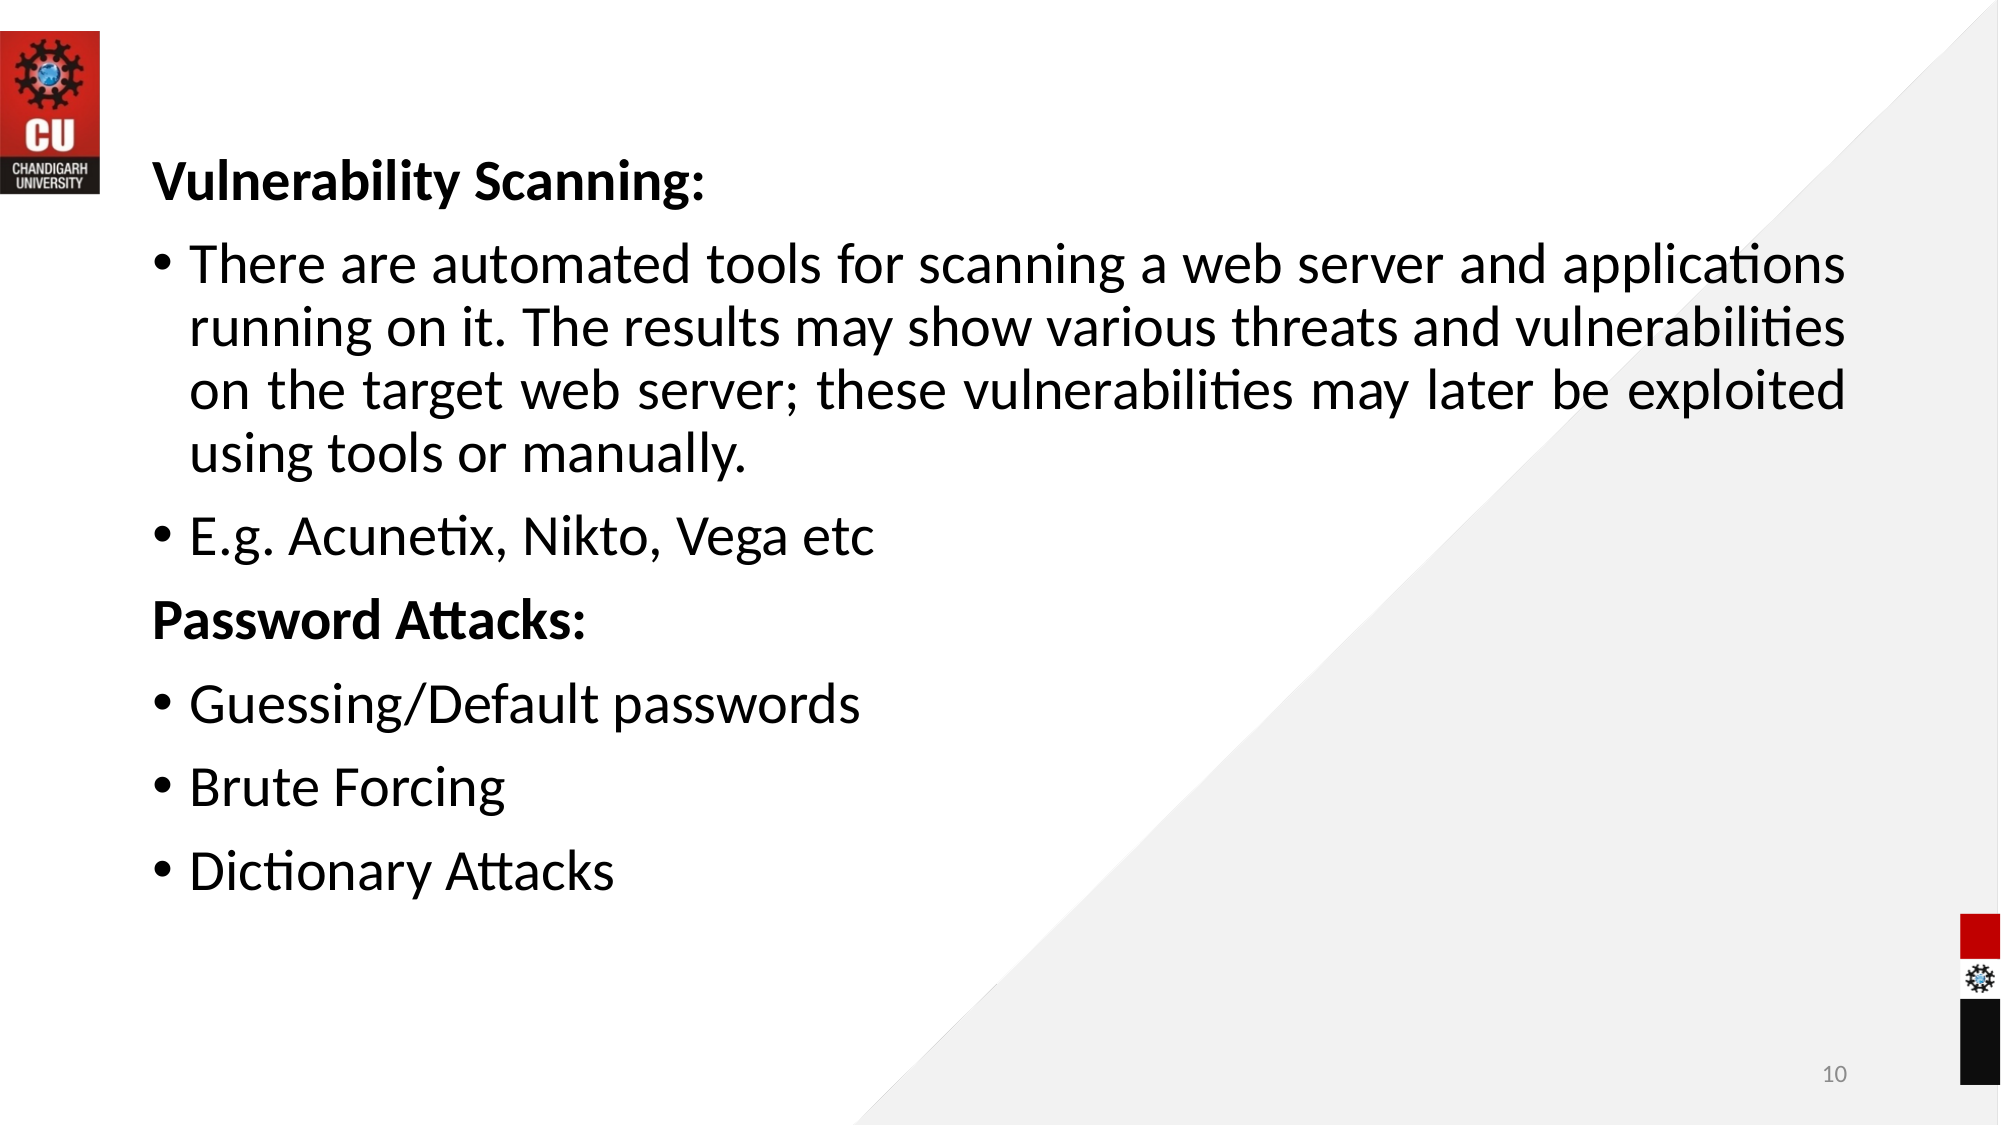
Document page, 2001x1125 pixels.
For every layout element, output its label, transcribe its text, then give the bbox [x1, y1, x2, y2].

picture [0, 0, 2001, 1125]
slide_number 10 [1412, 1042, 1863, 1103]
list Vulnerability Scanning: There are automated tools for scanning a web server and applications running on it. The results may show various threats and vulnerabilities on the target web server; these vulnerabilities may later be exploited using tools or manually. E.g. Acunetix, Nikto, Vega etc Password Attacks: Guessing/Default passwords Brute Forcing Dictionary Attacks [137, 142, 1863, 1014]
